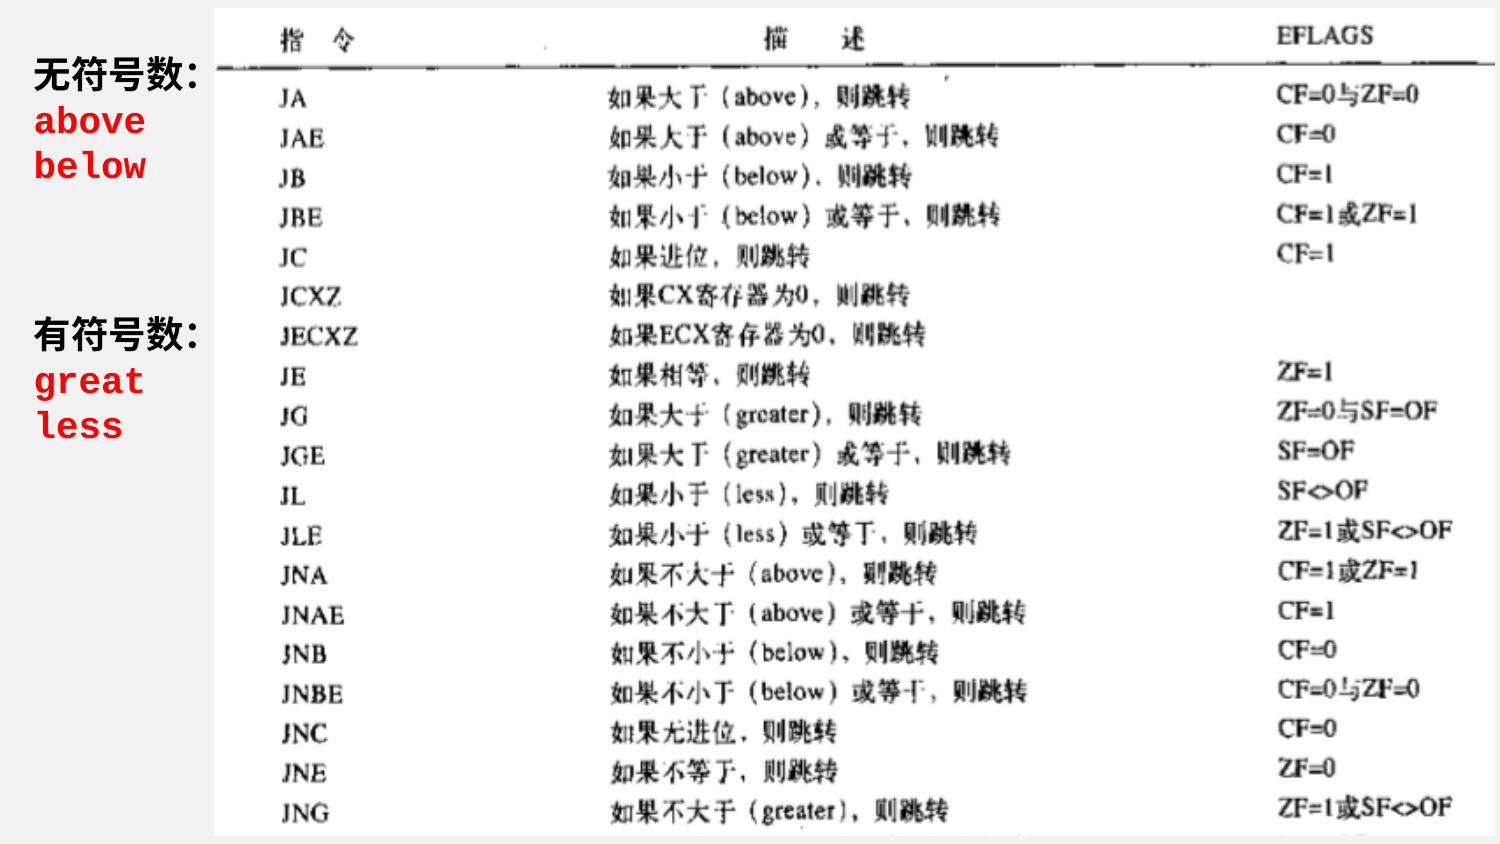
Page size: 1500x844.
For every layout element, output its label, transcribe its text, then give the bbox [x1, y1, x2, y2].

picture [213, 8, 1495, 836]
text_box 无符号数： above below [18, 43, 208, 194]
text_box 有符号数： great less [18, 303, 208, 454]
